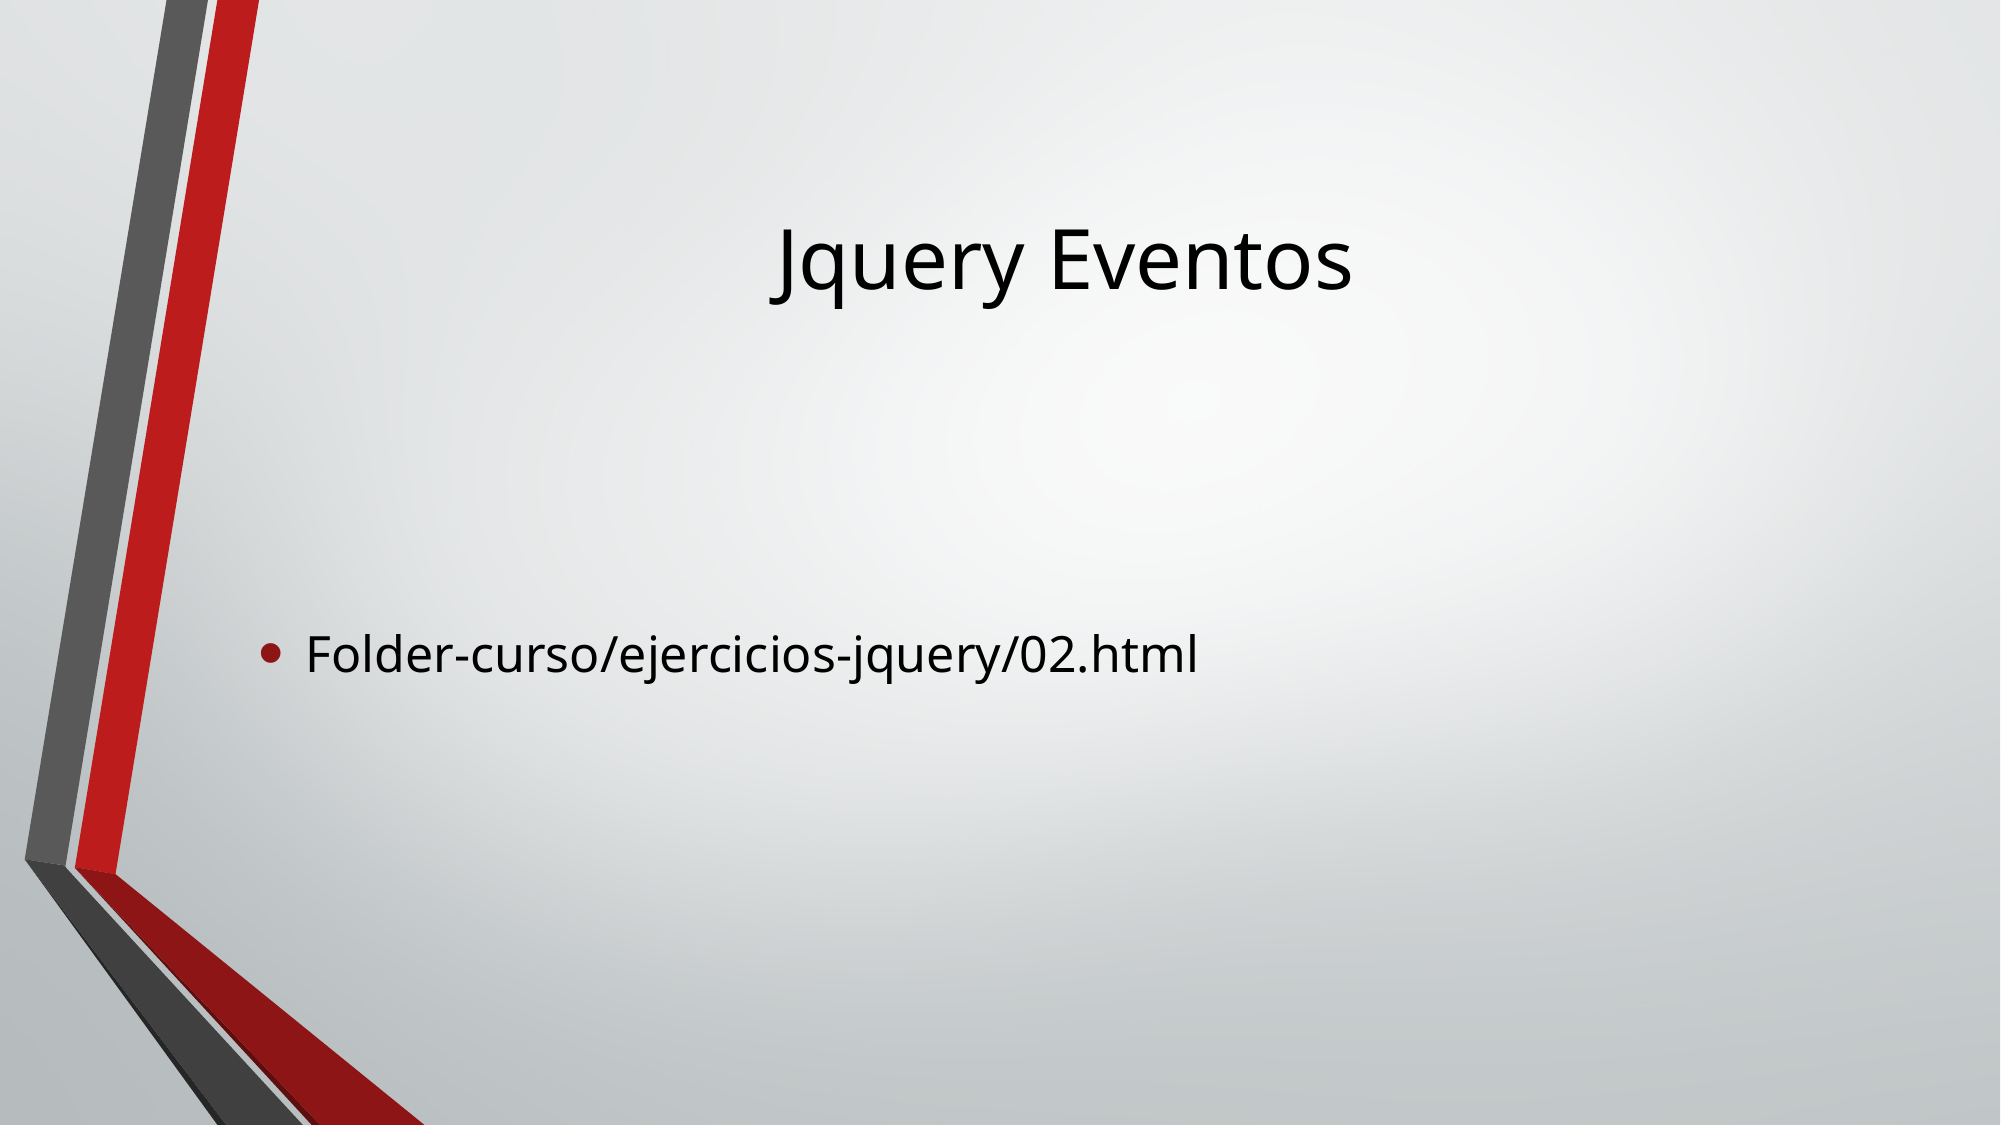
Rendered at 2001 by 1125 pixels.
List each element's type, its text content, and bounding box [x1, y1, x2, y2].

list Folder-curso/ejercicios-jquery/02.html [243, 437, 1887, 950]
title Jquery Eventos [243, 112, 1887, 400]
